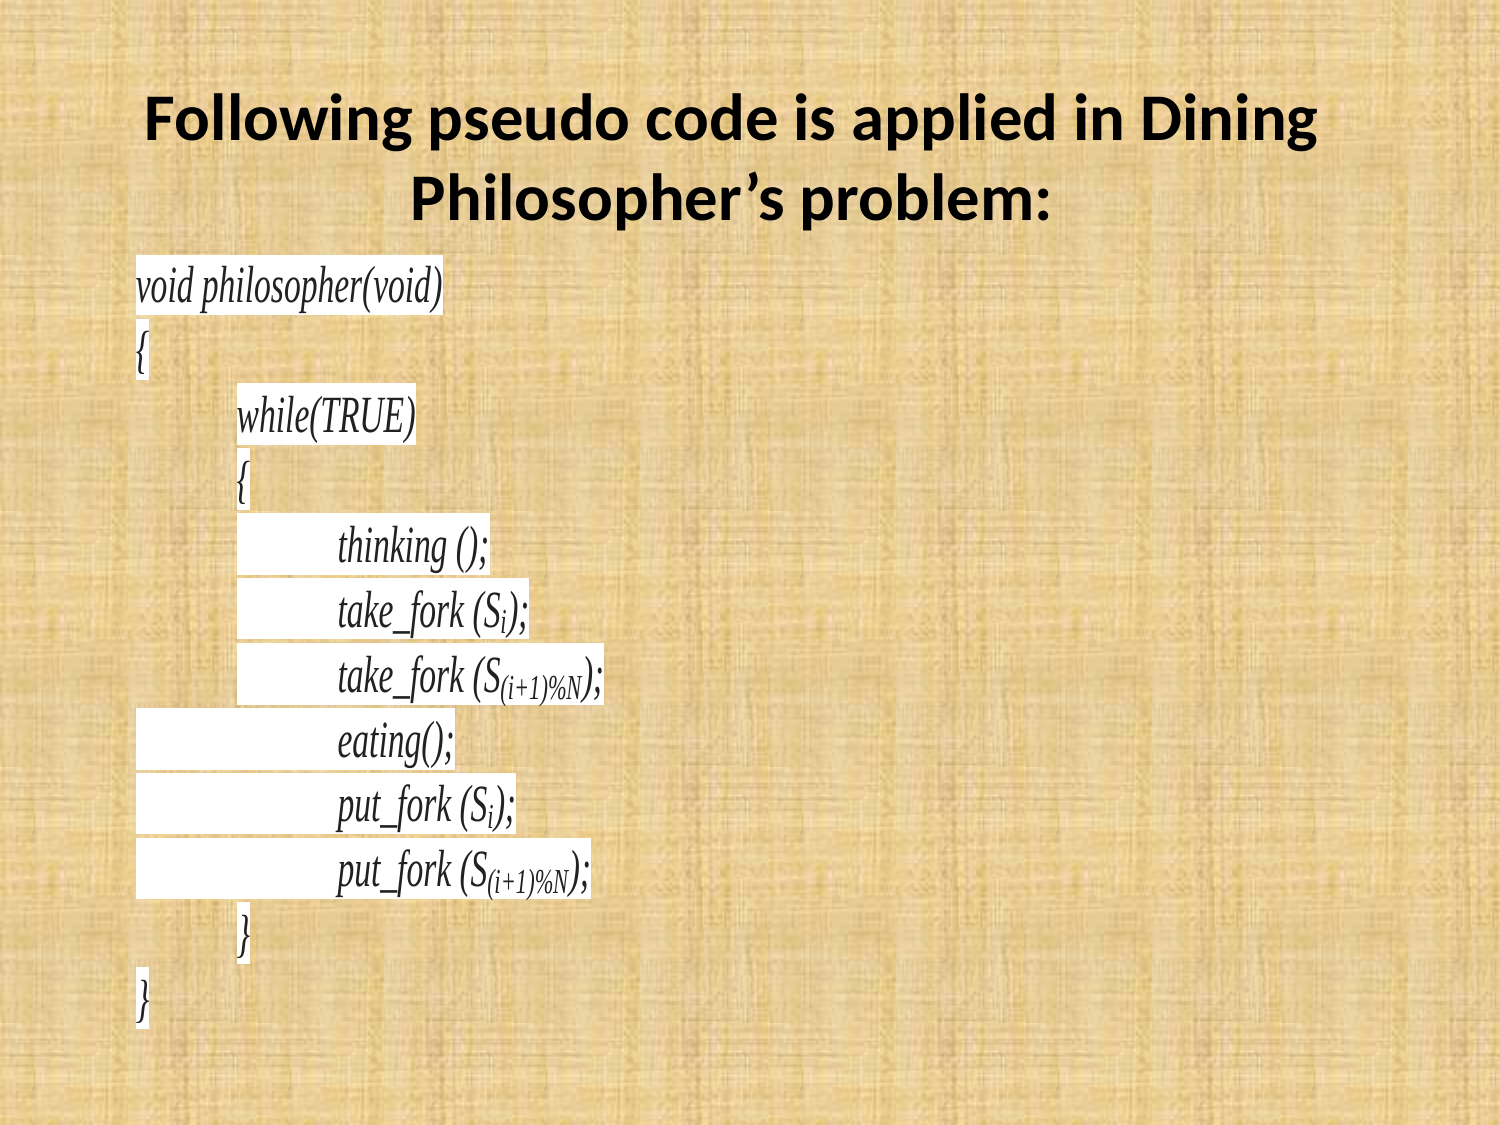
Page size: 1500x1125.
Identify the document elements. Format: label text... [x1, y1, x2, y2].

subtitle Following pseudo code is applied in Dining Philosopher’s problem: [41, 66, 1424, 354]
picture [0, 0, 1500, 1125]
